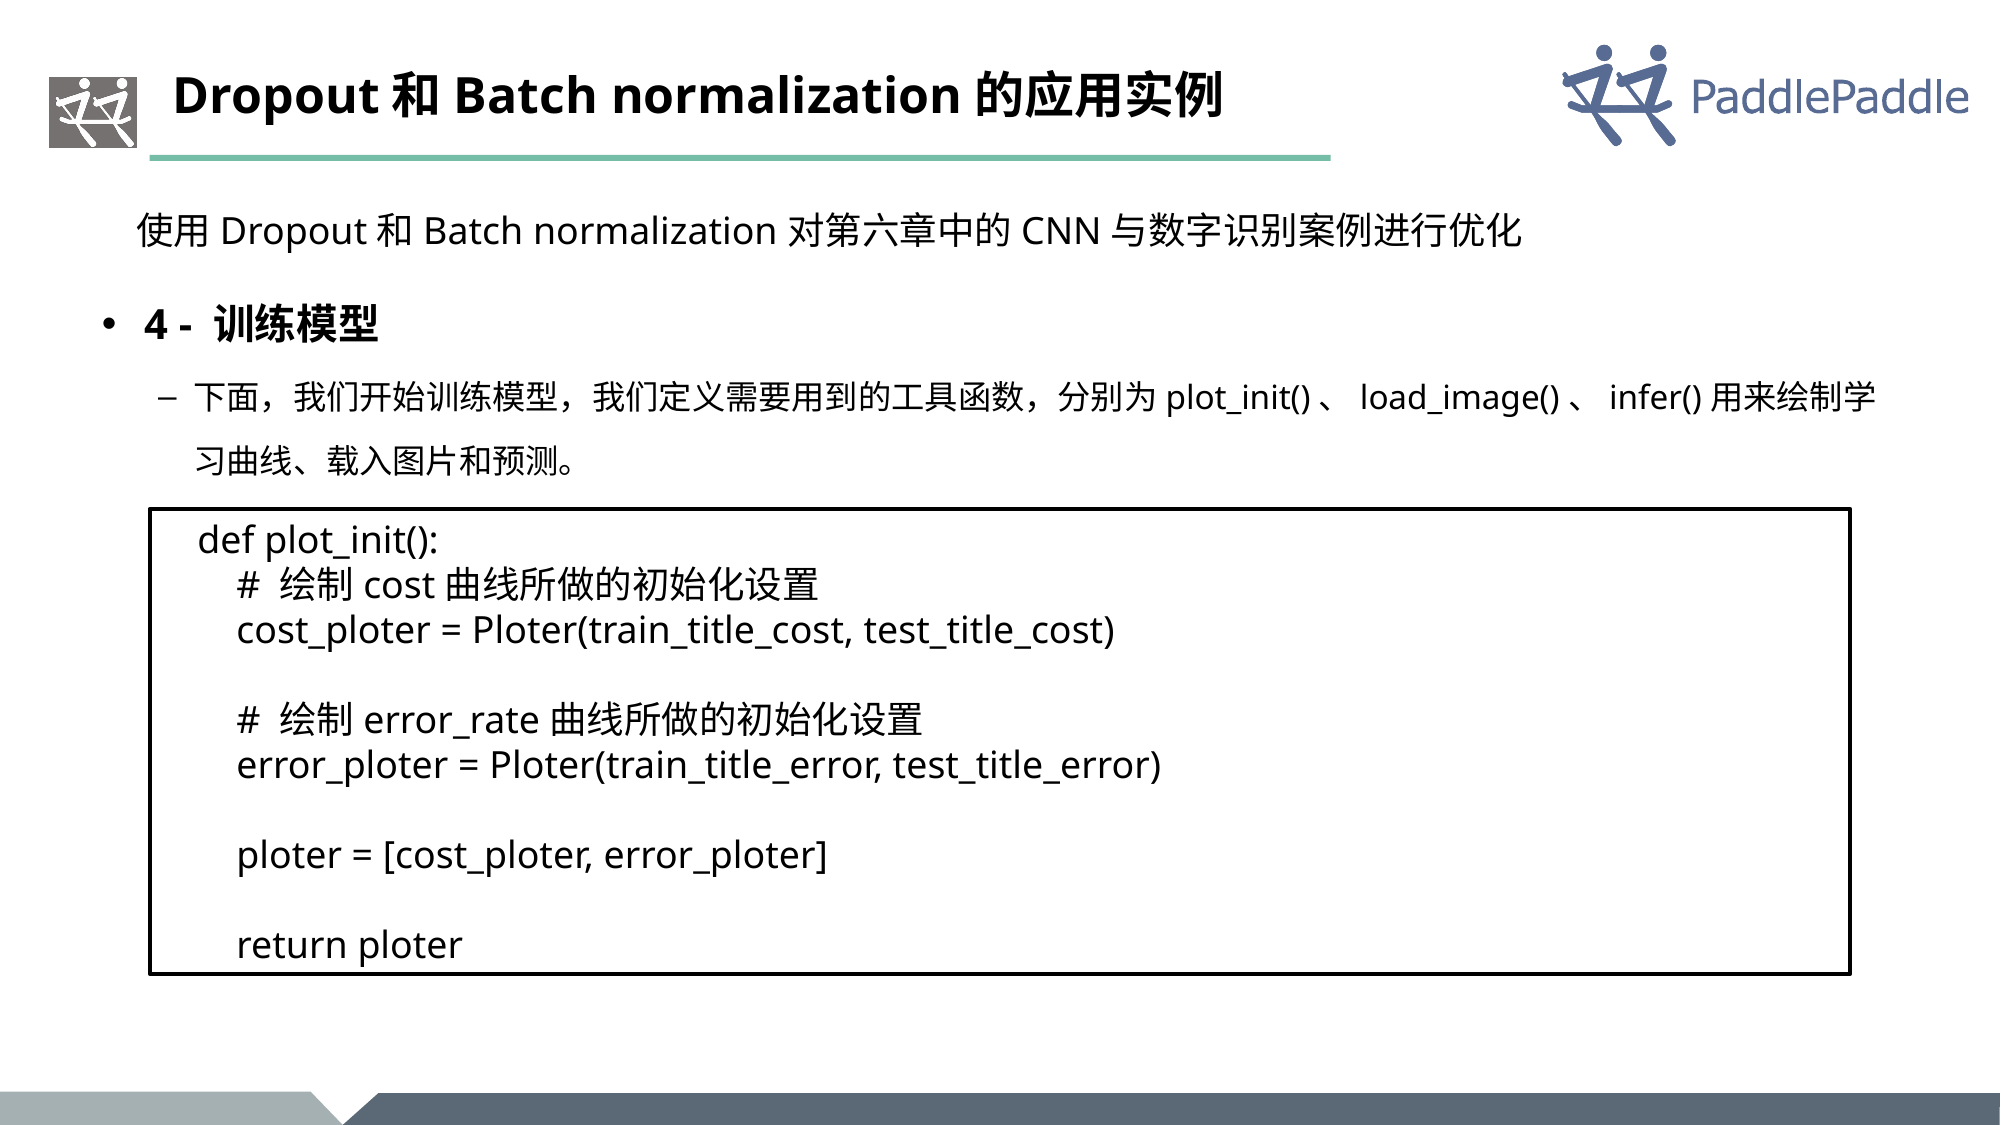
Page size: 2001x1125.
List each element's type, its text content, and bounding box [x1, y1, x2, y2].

text_box def plot_init(): # 绘制cost曲线所做的初始化设置 cost_ploter = Ploter(train_title_cost, test_title_cost) # 绘制error_rate曲线所做的初始化设置 error_ploter = Ploter(train_title_error, test_title_error) ploter = [cost_ploter, error_ploter] return ploter [148, 507, 1852, 976]
list 4 - 训练模型 下面，我们开始训练模型，我们定义需要用到的工具函数，分别为plot_init()、load_image()、infer()用来绘制学习曲线、载入图片和预测。 [86, 260, 1922, 1125]
title Dropout和Batch normalization的应用实例 [157, 28, 1406, 158]
text_box 使用Dropout和Batch normalization对第六章中的CNN与数字识别案例进行优化 [121, 172, 1922, 261]
